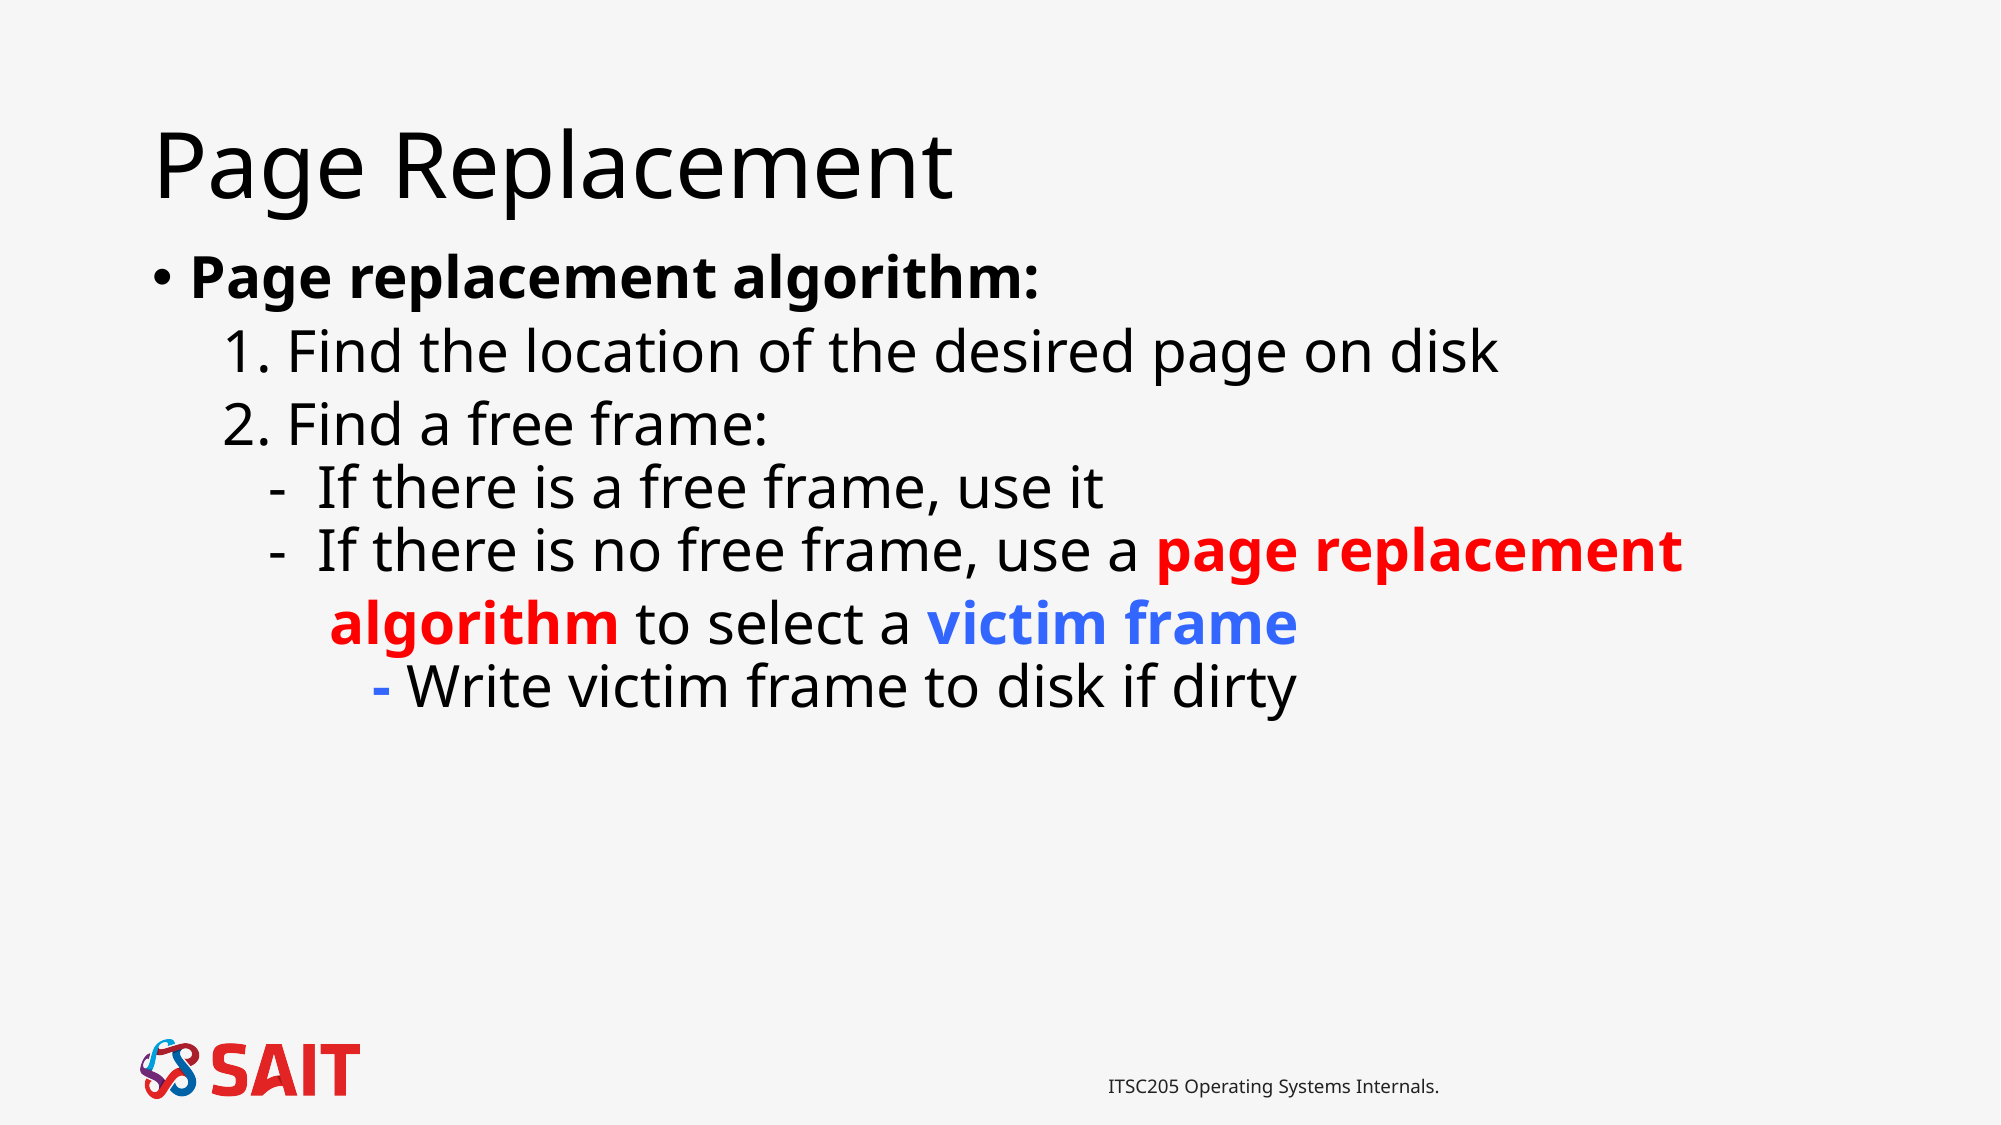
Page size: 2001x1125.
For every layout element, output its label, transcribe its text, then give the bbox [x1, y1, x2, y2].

picture [114, 1013, 386, 1125]
list Page replacement algorithm: 1. Find the location of the desired page on disk 2. Find a free frame: - If there is a free frame, use it - If there is no free frame, use a page replacement algorithm to select a victim frame - Write victim frame to disk if dirty [137, 240, 2000, 1010]
title Page Replacement [137, 59, 1863, 240]
footer ITSC205 Operating Systems Internals. [858, 1048, 1690, 1109]
